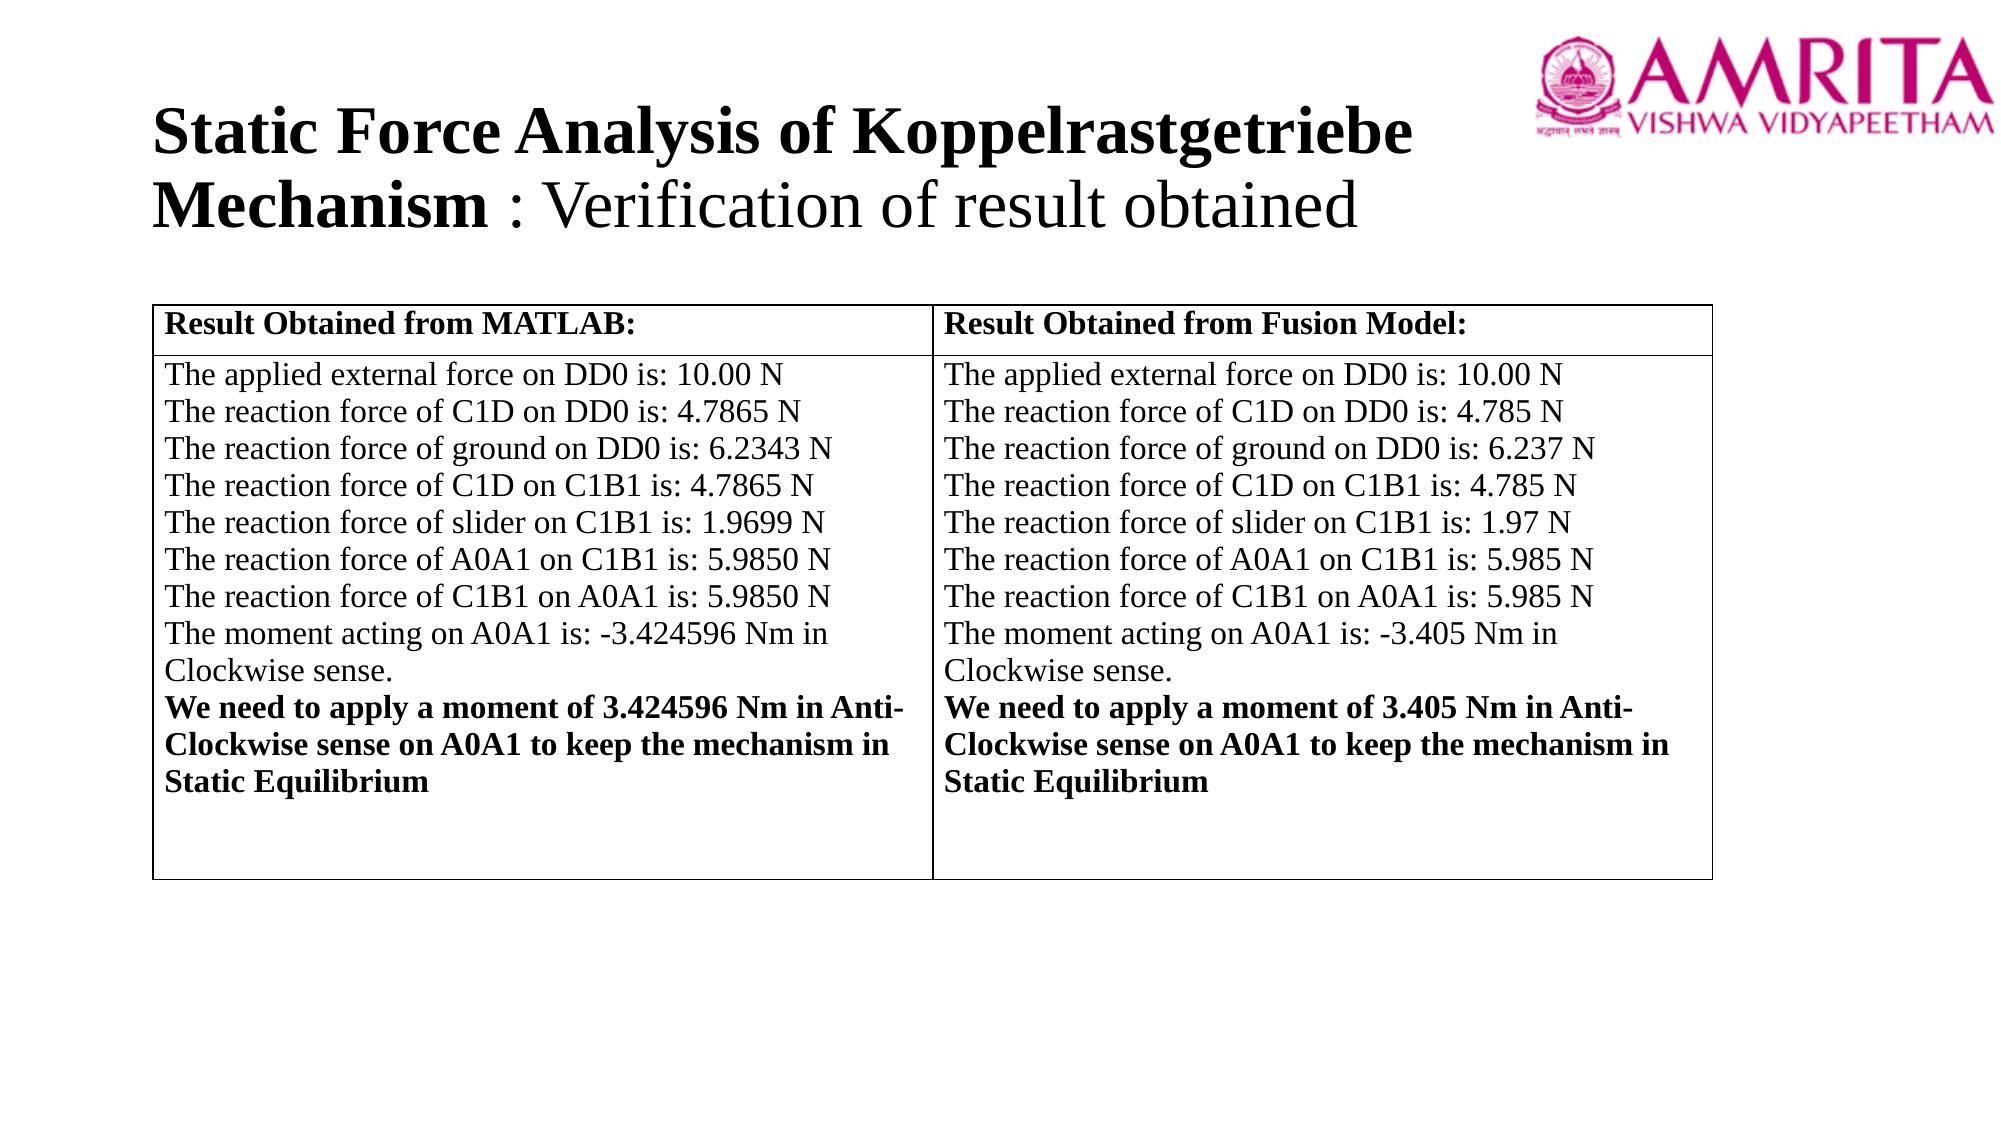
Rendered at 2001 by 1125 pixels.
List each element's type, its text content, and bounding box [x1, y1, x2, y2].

table_cell The applied external force on DD0 is: 10.00 N The reaction force of C1D on DD0 is: 4.7865 N The reaction force of ground on DD0 is: 6.2343 N The reaction force of C1D on C1B1 is: 4.7865 N The reaction force of slider on C1B1 is: 1.9699 N The reaction force of A0A1 on C1B1 is: 5.9850 N The reaction force of C1B1 on A0A1 is: 5.9850 N The moment acting on A0A1 is: -3.424596 Nm in Clockwise sense. We need to apply a moment of 3.424596 Nm in Anti-Clockwise sense on A0A1 to keep the mechanism in Static Equilibrium [154, 356, 932, 879]
table_cell The applied external force on DD0 is: 10.00 N The reaction force of C1D on DD0 is: 4.785 N The reaction force of ground on DD0 is: 6.237 N The reaction force of C1D on C1B1 is: 4.785 N The reaction force of slider on C1B1 is: 1.97 N The reaction force of A0A1 on C1B1 is: 5.985 N The reaction force of C1B1 on A0A1 is: 5.985 N The moment acting on A0A1 is: -3.405 Nm in Clockwise sense. We need to apply a moment of 3.405 Nm in Anti-Clockwise sense on A0A1 to keep the mechanism in Static Equilibrium [934, 356, 1712, 879]
table_header Result Obtained from Fusion Model: [934, 306, 1712, 355]
picture [1531, 0, 2000, 175]
table_header Result Obtained from MATLAB: [154, 306, 932, 355]
title Static Force Analysis of Koppelrastgetriebe Mechanism : Verification of result obtained [137, 59, 1439, 278]
